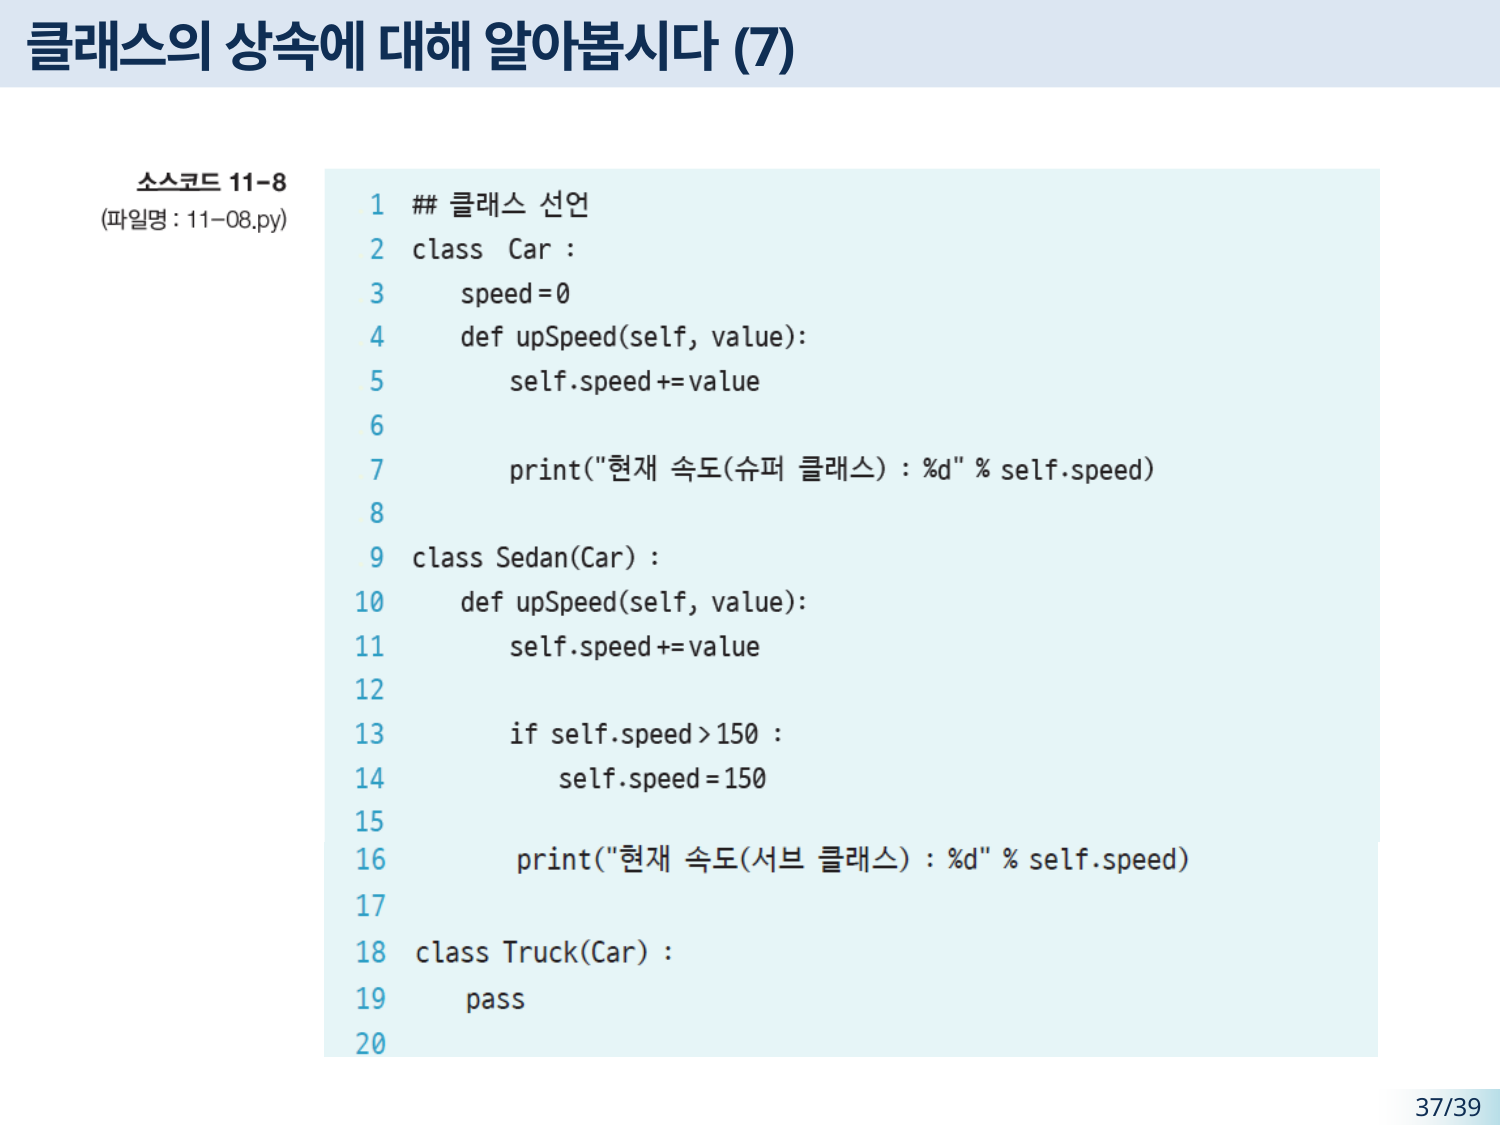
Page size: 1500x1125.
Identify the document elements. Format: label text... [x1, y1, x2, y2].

picture [323, 842, 1378, 1058]
title 클래스의 상속에 대해 알아봅시다(7) [10, 5, 1288, 84]
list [98, 164, 1380, 842]
